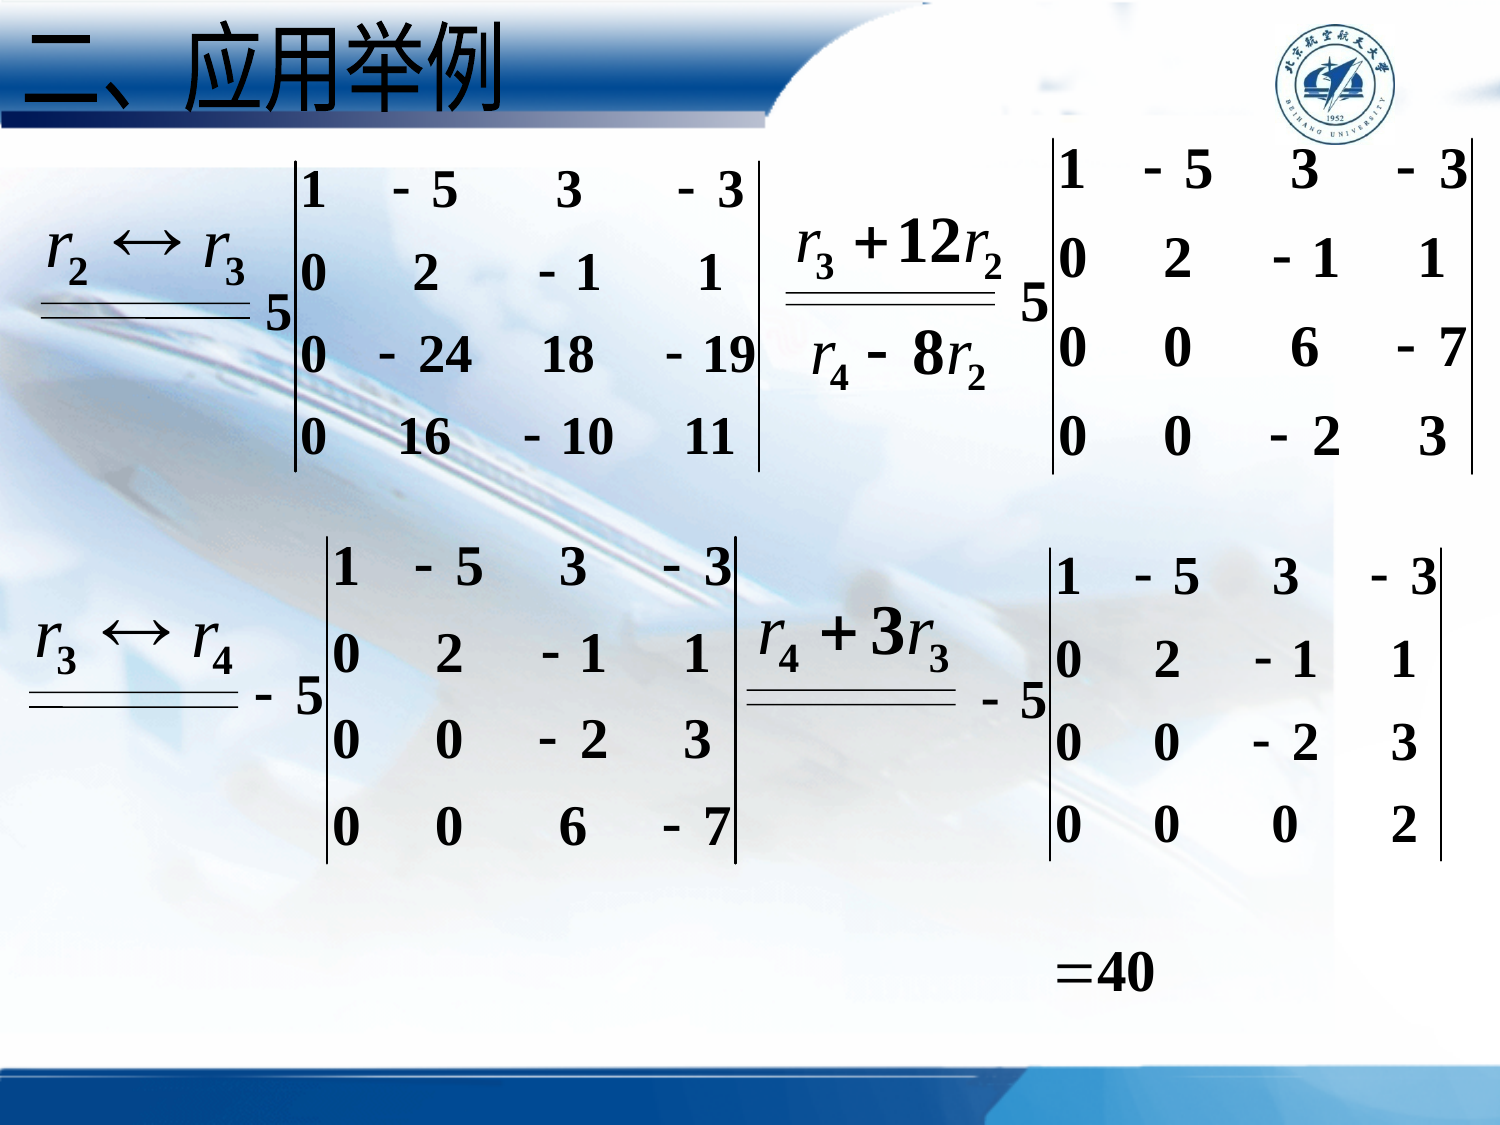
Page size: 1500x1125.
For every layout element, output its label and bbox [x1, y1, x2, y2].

text_box [784, 196, 1016, 402]
text_box [34, 196, 252, 304]
picture [0, 0, 1500, 1125]
text_box [972, 538, 1455, 870]
text_box [40, 303, 251, 319]
text_box [1042, 937, 1167, 1007]
text_box [257, 152, 773, 481]
text_box [746, 689, 956, 705]
text_box [23, 585, 240, 693]
text_box [28, 692, 239, 708]
text_box [1011, 128, 1486, 484]
text_box [245, 527, 751, 874]
text_box [746, 583, 960, 691]
